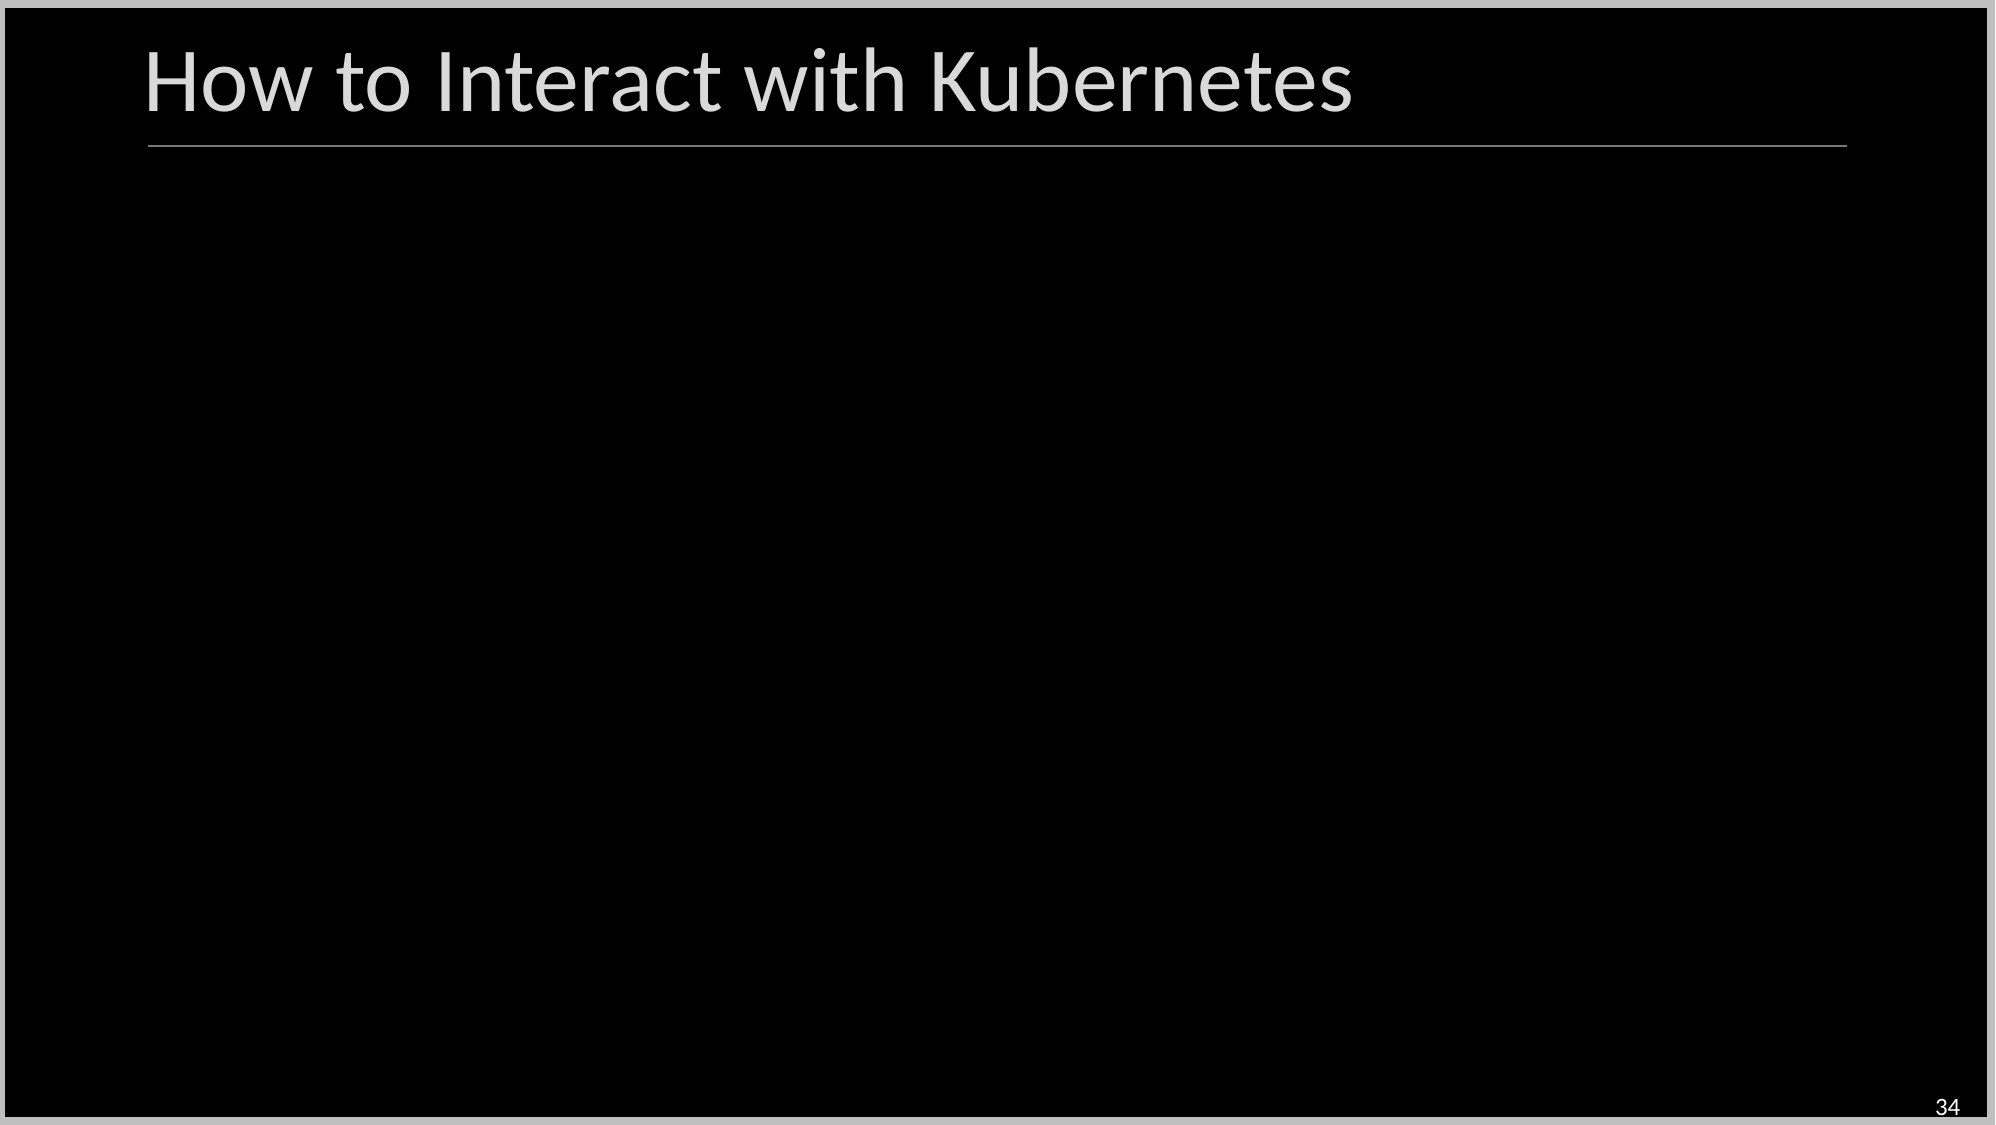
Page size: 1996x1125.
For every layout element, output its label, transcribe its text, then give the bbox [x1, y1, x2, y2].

slide_number 34 [1510, 1074, 1976, 1125]
text_box How to Interact with Kubernetes [128, 0, 1848, 150]
